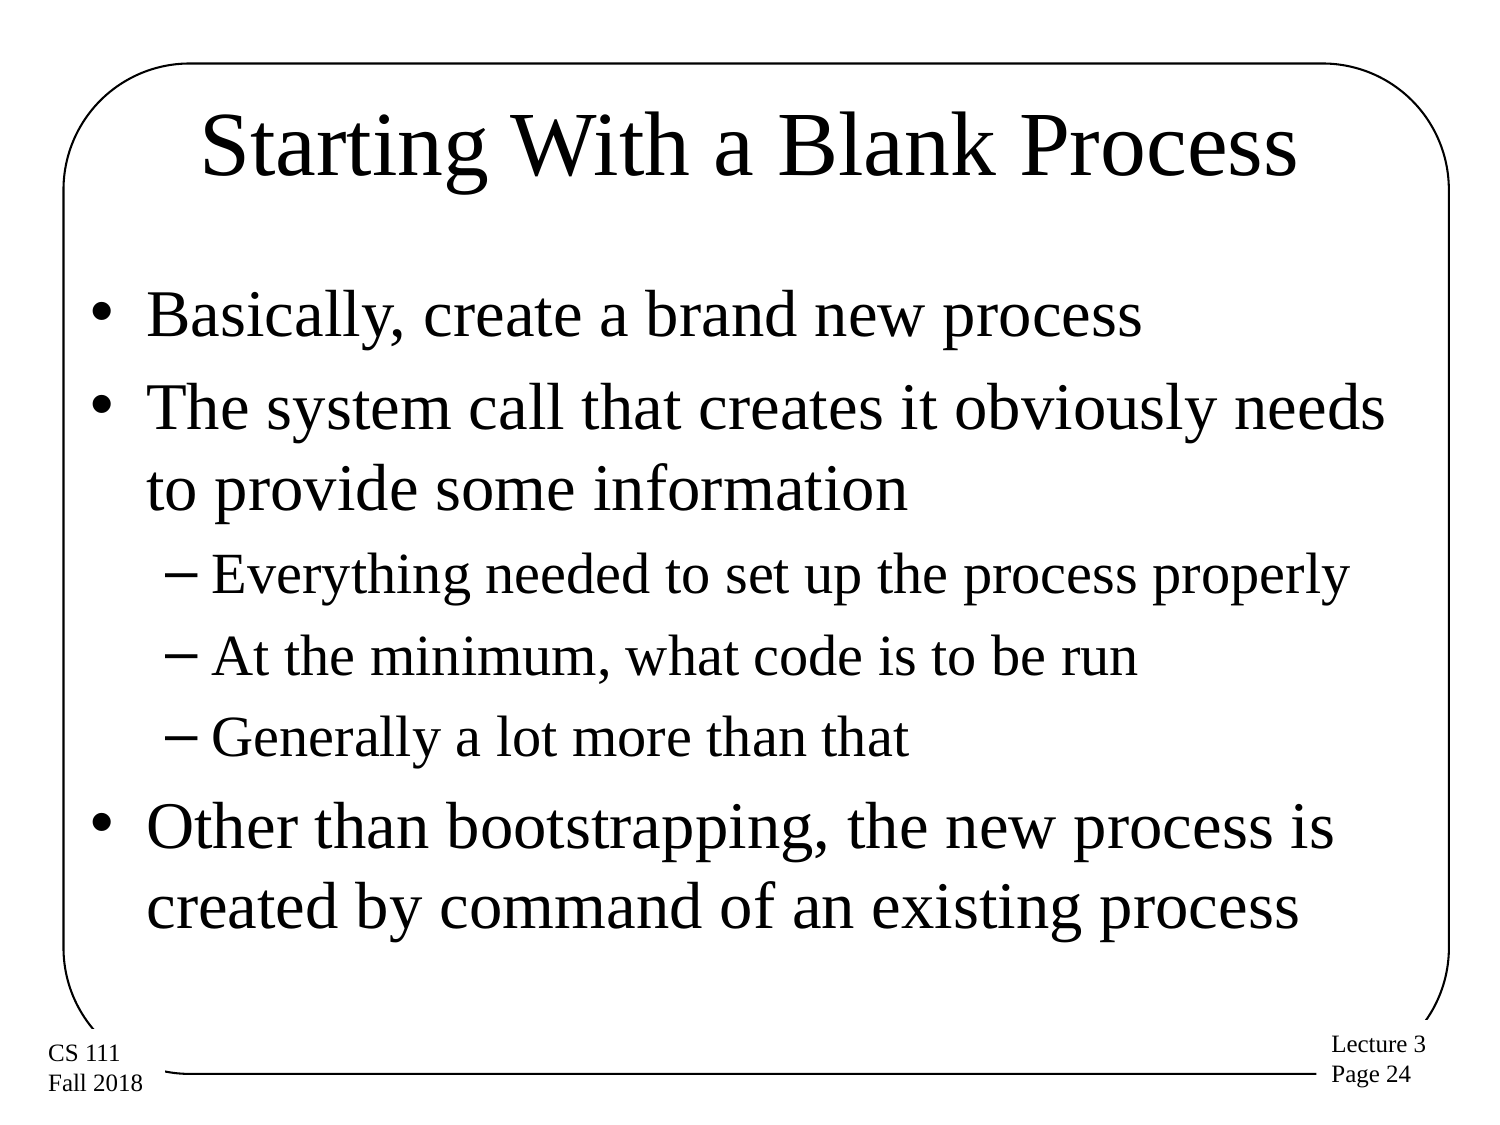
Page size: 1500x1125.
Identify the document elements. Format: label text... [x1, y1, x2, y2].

list Basically, create a brand new process The system call that creates it obviously needs to provide some information Everything needed to set up the process properly At the minimum, what code is to be run Generally a lot more than that Other than bootstrapping, the new process is created by command of an existing process [74, 262, 1426, 1006]
title Starting With a Blank Process [74, 44, 1426, 233]
